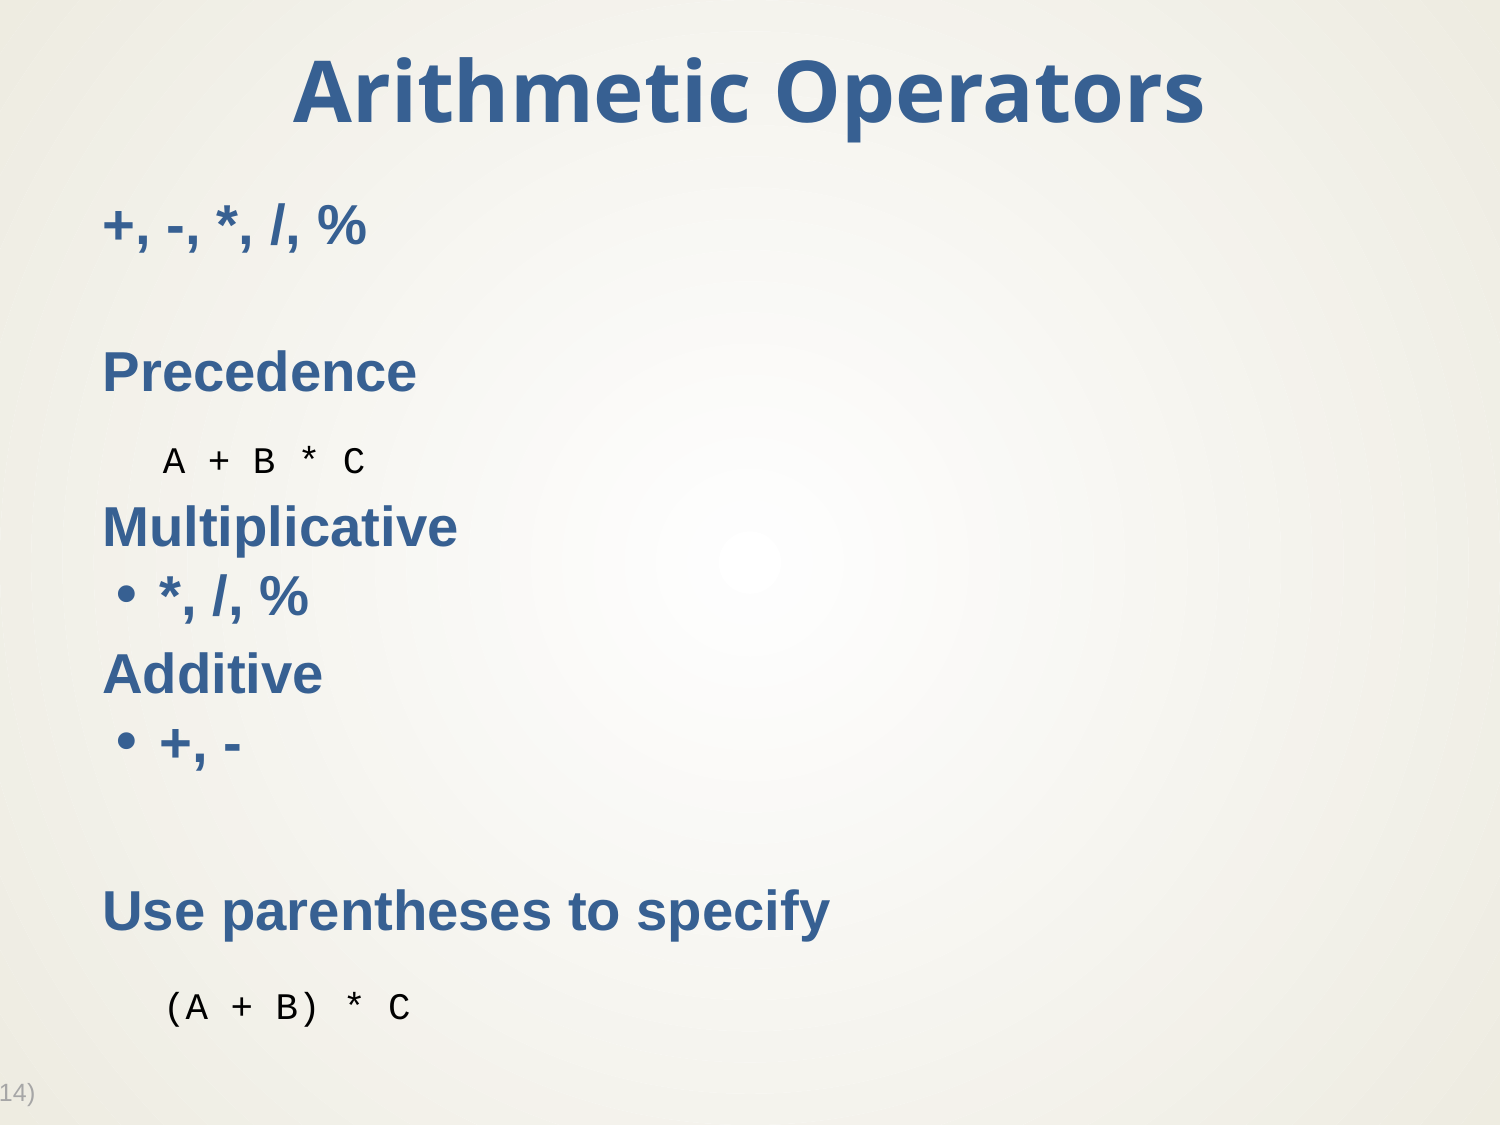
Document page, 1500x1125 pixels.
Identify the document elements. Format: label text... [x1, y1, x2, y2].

text_box A + B * C [148, 428, 381, 489]
title Arithmetic Operators [0, 24, 1500, 166]
text_box (A + B) * C [148, 974, 426, 1035]
list +, -, *, /, % Precedence Multiplicative *, /, % Additive +, - Use parentheses to specify [56, 187, 1444, 1036]
